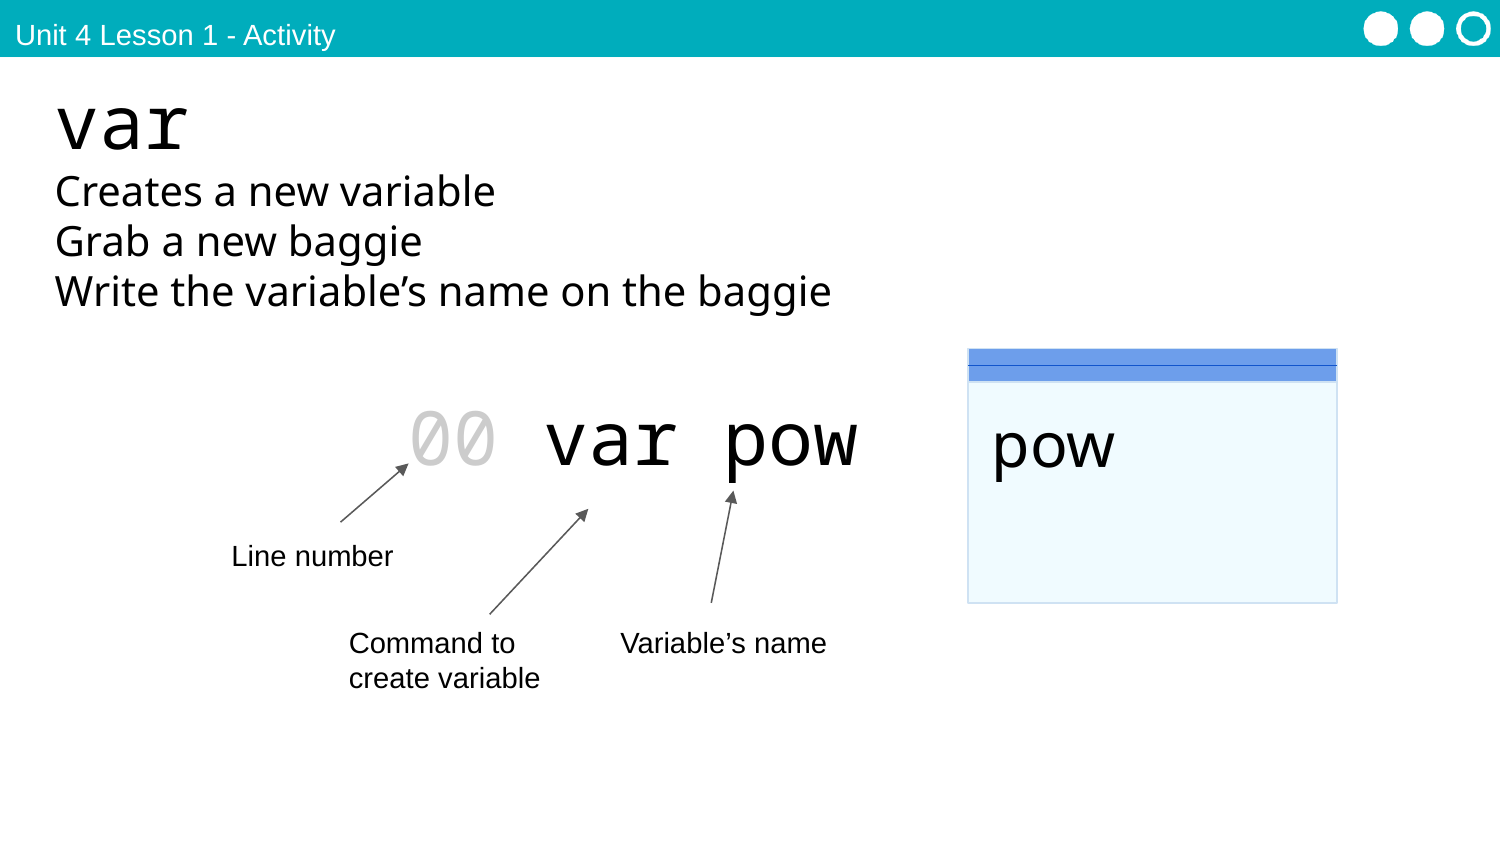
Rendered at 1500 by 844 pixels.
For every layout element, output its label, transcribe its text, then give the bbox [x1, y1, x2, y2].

picture [0, 0, 1500, 844]
text_box 00 var pow [393, 375, 962, 512]
text_box Command to create variable [333, 609, 582, 731]
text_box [710, 490, 734, 604]
text_box var Creates a new variable Grab a new baggie Write the variable’s name on the baggie [39, 59, 914, 314]
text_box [489, 508, 589, 615]
text_box Line number [216, 522, 465, 643]
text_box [967, 348, 1338, 604]
text_box Unit 4 Lesson 1 - Activity [0, 0, 750, 58]
text_box Variable’s name [605, 609, 854, 731]
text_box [340, 463, 409, 523]
